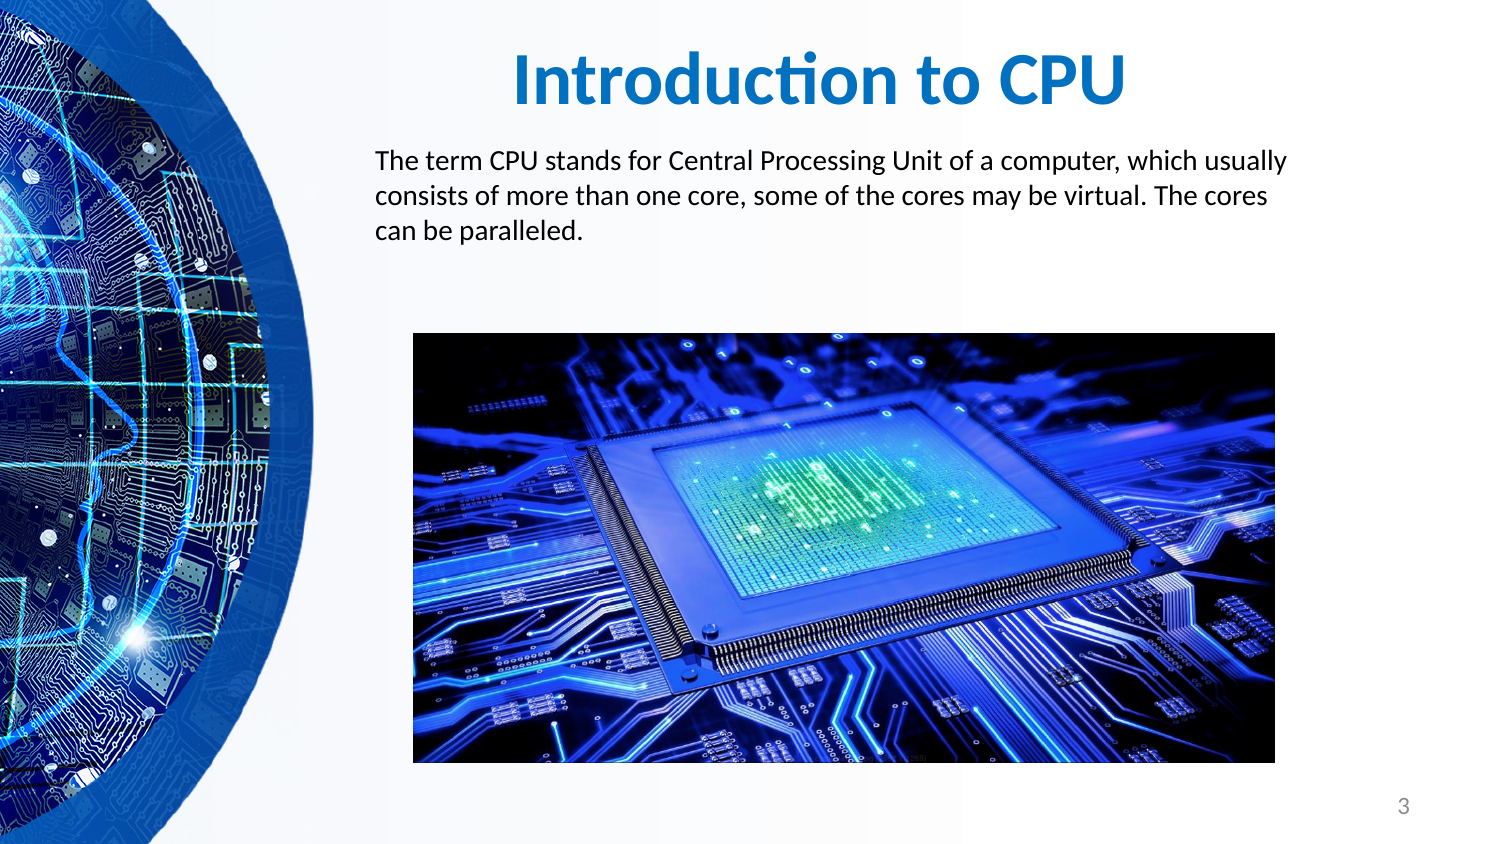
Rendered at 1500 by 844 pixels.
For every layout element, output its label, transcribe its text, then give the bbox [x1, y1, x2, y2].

title Introduction to CPU [304, 15, 1336, 135]
slide_number 3 [1074, 782, 1425, 827]
picture [0, 0, 1500, 844]
text_box The term CPU stands for Central Processing Unit of a computer, which usually consists of more than one core, some of the cores may be virtual. The cores can be paralleled. [360, 134, 1329, 254]
